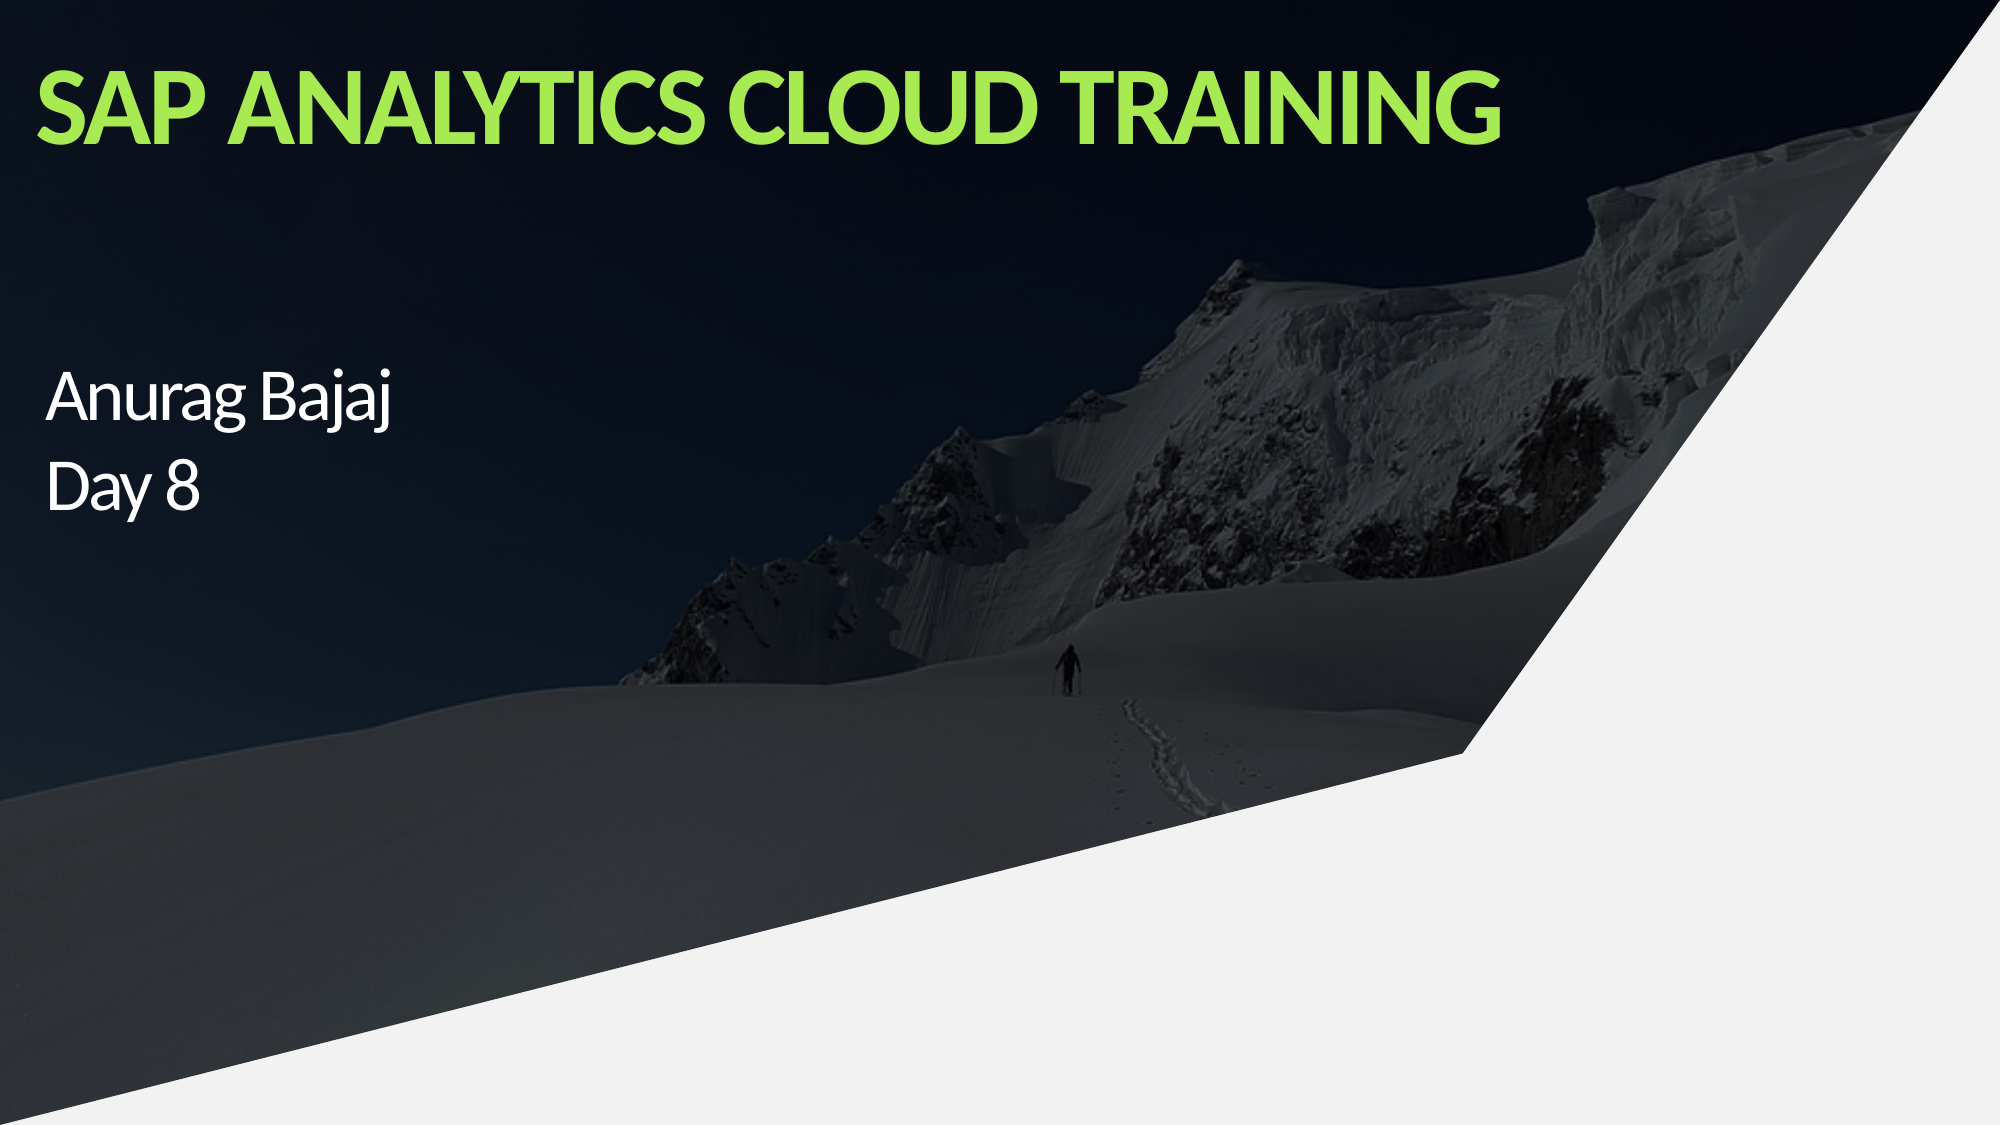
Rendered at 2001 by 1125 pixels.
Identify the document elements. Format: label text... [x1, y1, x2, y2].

text_box Anurag Bajaj Day 8 [30, 338, 1119, 533]
text_box [0, 0, 2000, 1125]
text_box SAP Analytics cloud training [20, 25, 1695, 175]
